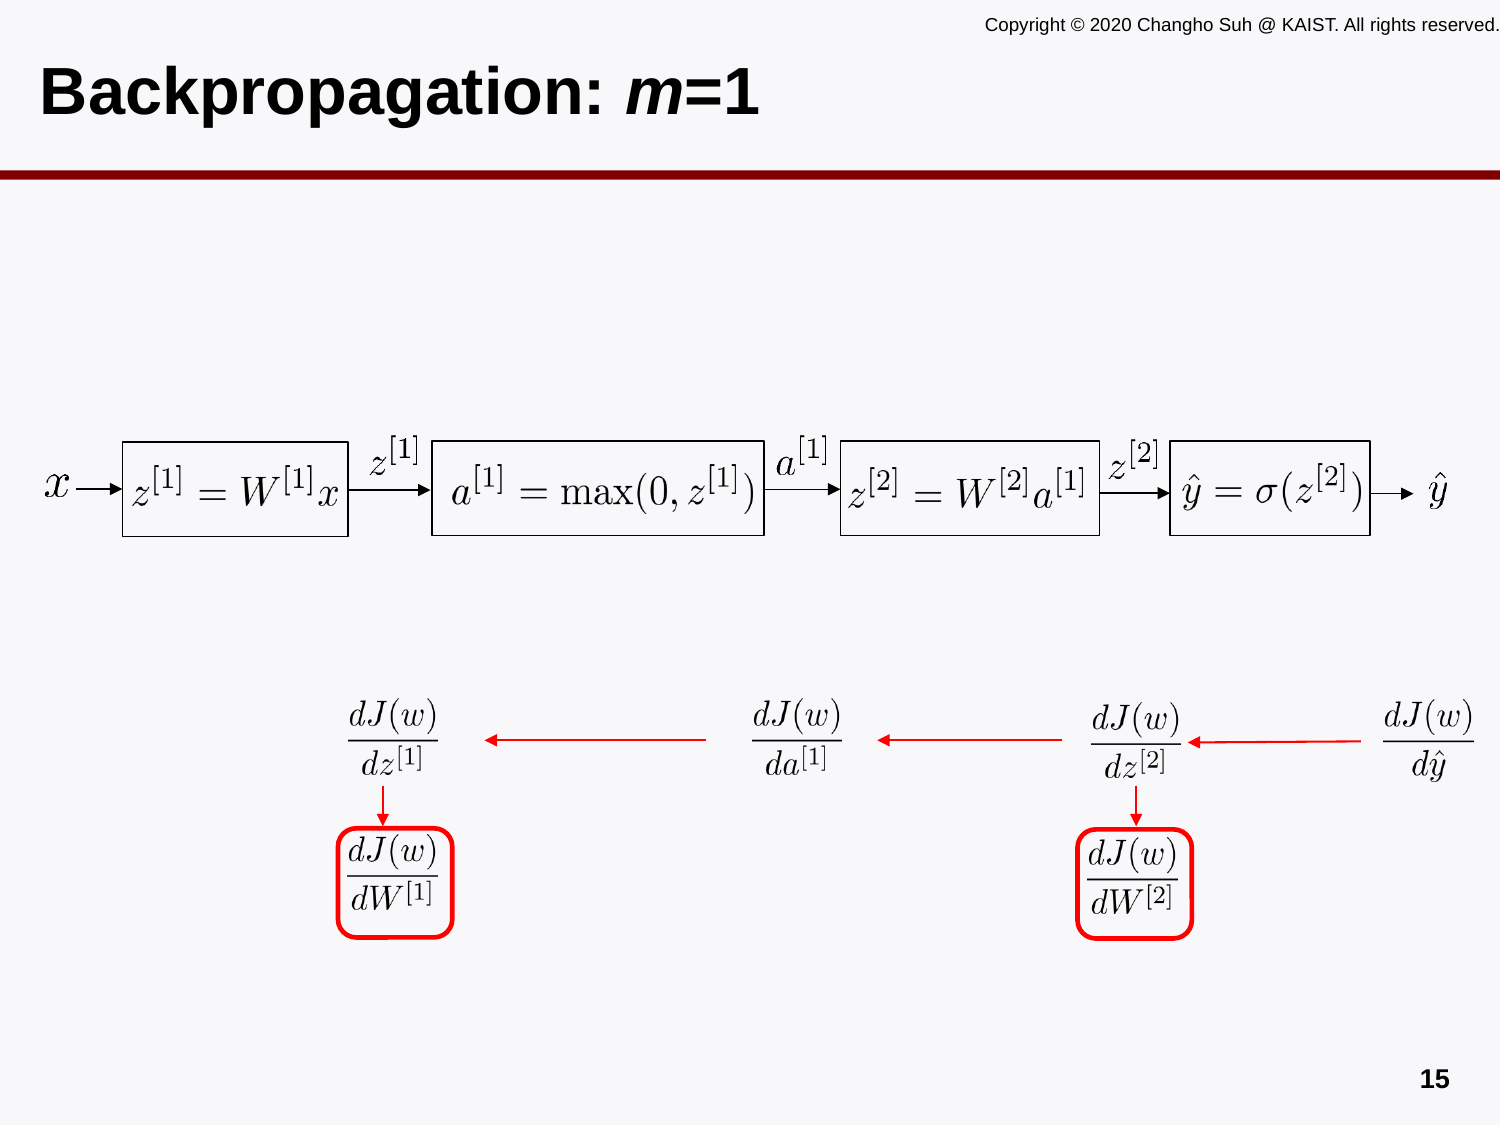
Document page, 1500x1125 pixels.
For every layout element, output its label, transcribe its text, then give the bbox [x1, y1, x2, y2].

picture [1086, 837, 1178, 914]
text_box [1170, 440, 1371, 536]
text_box [1077, 829, 1192, 939]
picture [368, 435, 418, 476]
text_box [431, 440, 765, 536]
picture [347, 833, 439, 911]
slide_number 14 [1113, 1053, 1464, 1095]
picture [847, 467, 1083, 508]
picture [1108, 439, 1157, 480]
title Backpropagation: m=1 [24, 24, 1459, 150]
picture [452, 464, 753, 514]
text_box [122, 441, 349, 537]
picture [1383, 699, 1474, 782]
picture [1090, 702, 1182, 779]
picture [132, 465, 339, 506]
picture [1182, 463, 1362, 513]
picture [44, 473, 70, 497]
picture [751, 698, 843, 775]
text_box [337, 828, 453, 938]
picture [776, 434, 826, 475]
picture [347, 698, 439, 775]
text_box [840, 440, 1100, 536]
picture [1428, 471, 1448, 509]
